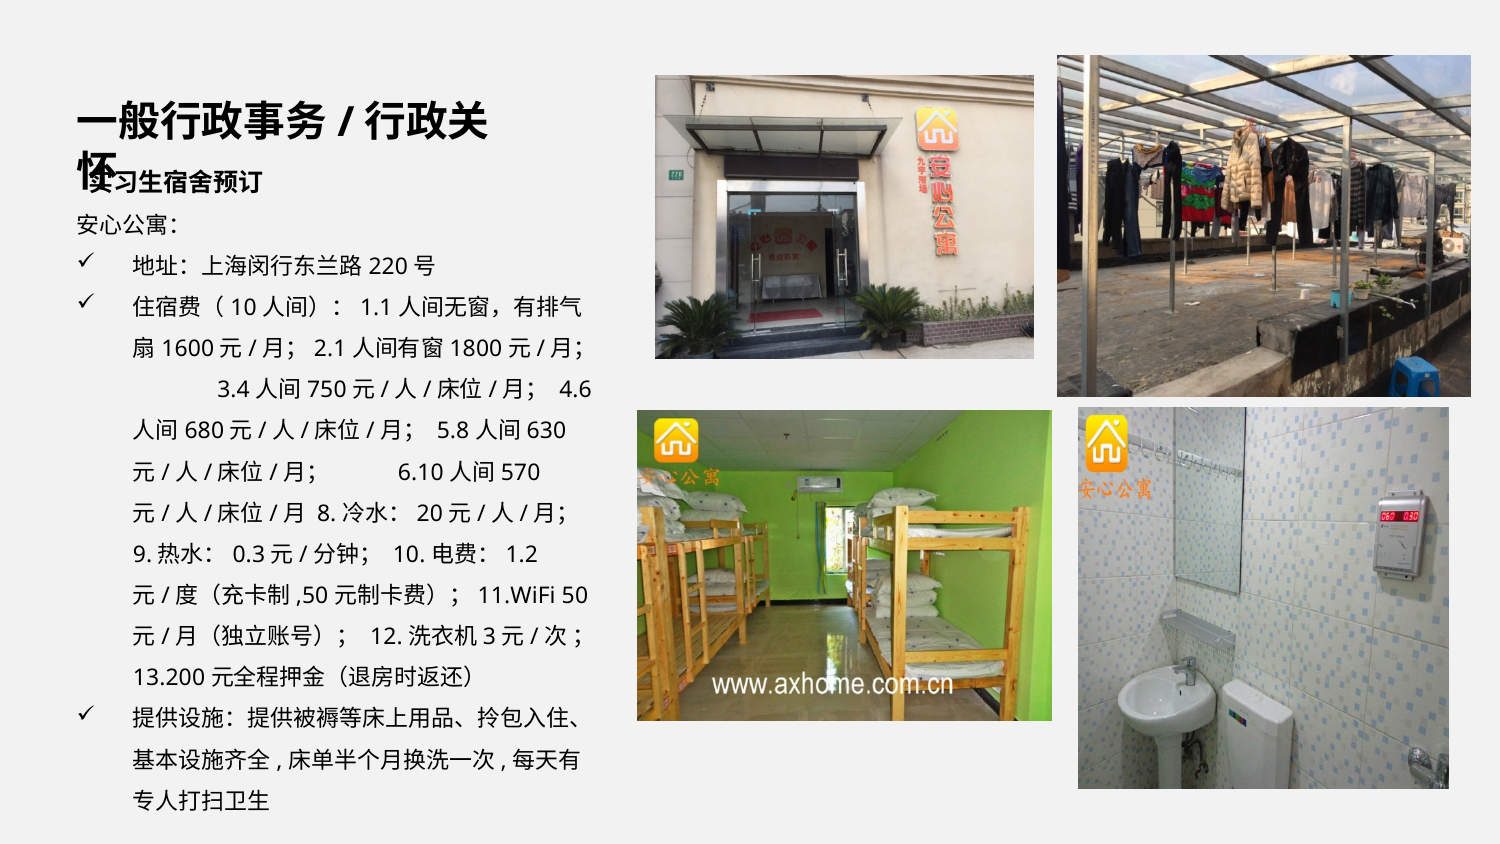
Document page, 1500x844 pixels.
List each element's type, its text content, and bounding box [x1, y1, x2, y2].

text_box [637, 55, 1471, 789]
text_box 实习生宿舍预订 安心公寓： 地址：上海闵行东兰路220号 住宿费（10人间）：1.1人间无窗，有排气扇1600元/月；2.1人间有窗1800元/月； 3.4人间750元/人/床位/月； 4.6人间680元/人/床位/月； 5.8人间630元/人/床位/月； 6.10人间570元/人/床位/月 8.冷水：20元/人/月； 9.热水：0.3元/分钟； 10.电费：1.2元/度（充卡制,50元制卡费）；11.WiFi 50元/月（独立账号）； 12.洗衣机3元/次 ；13.200元全程押金（退房时返还） 提供设施：提供被褥等床上用品、拎包入住、基本设施齐全,床单半个月换洗一次,每天有专人打扫卫生 [76, 151, 593, 844]
text_box 一般行政事务/行政关怀 [76, 94, 514, 151]
